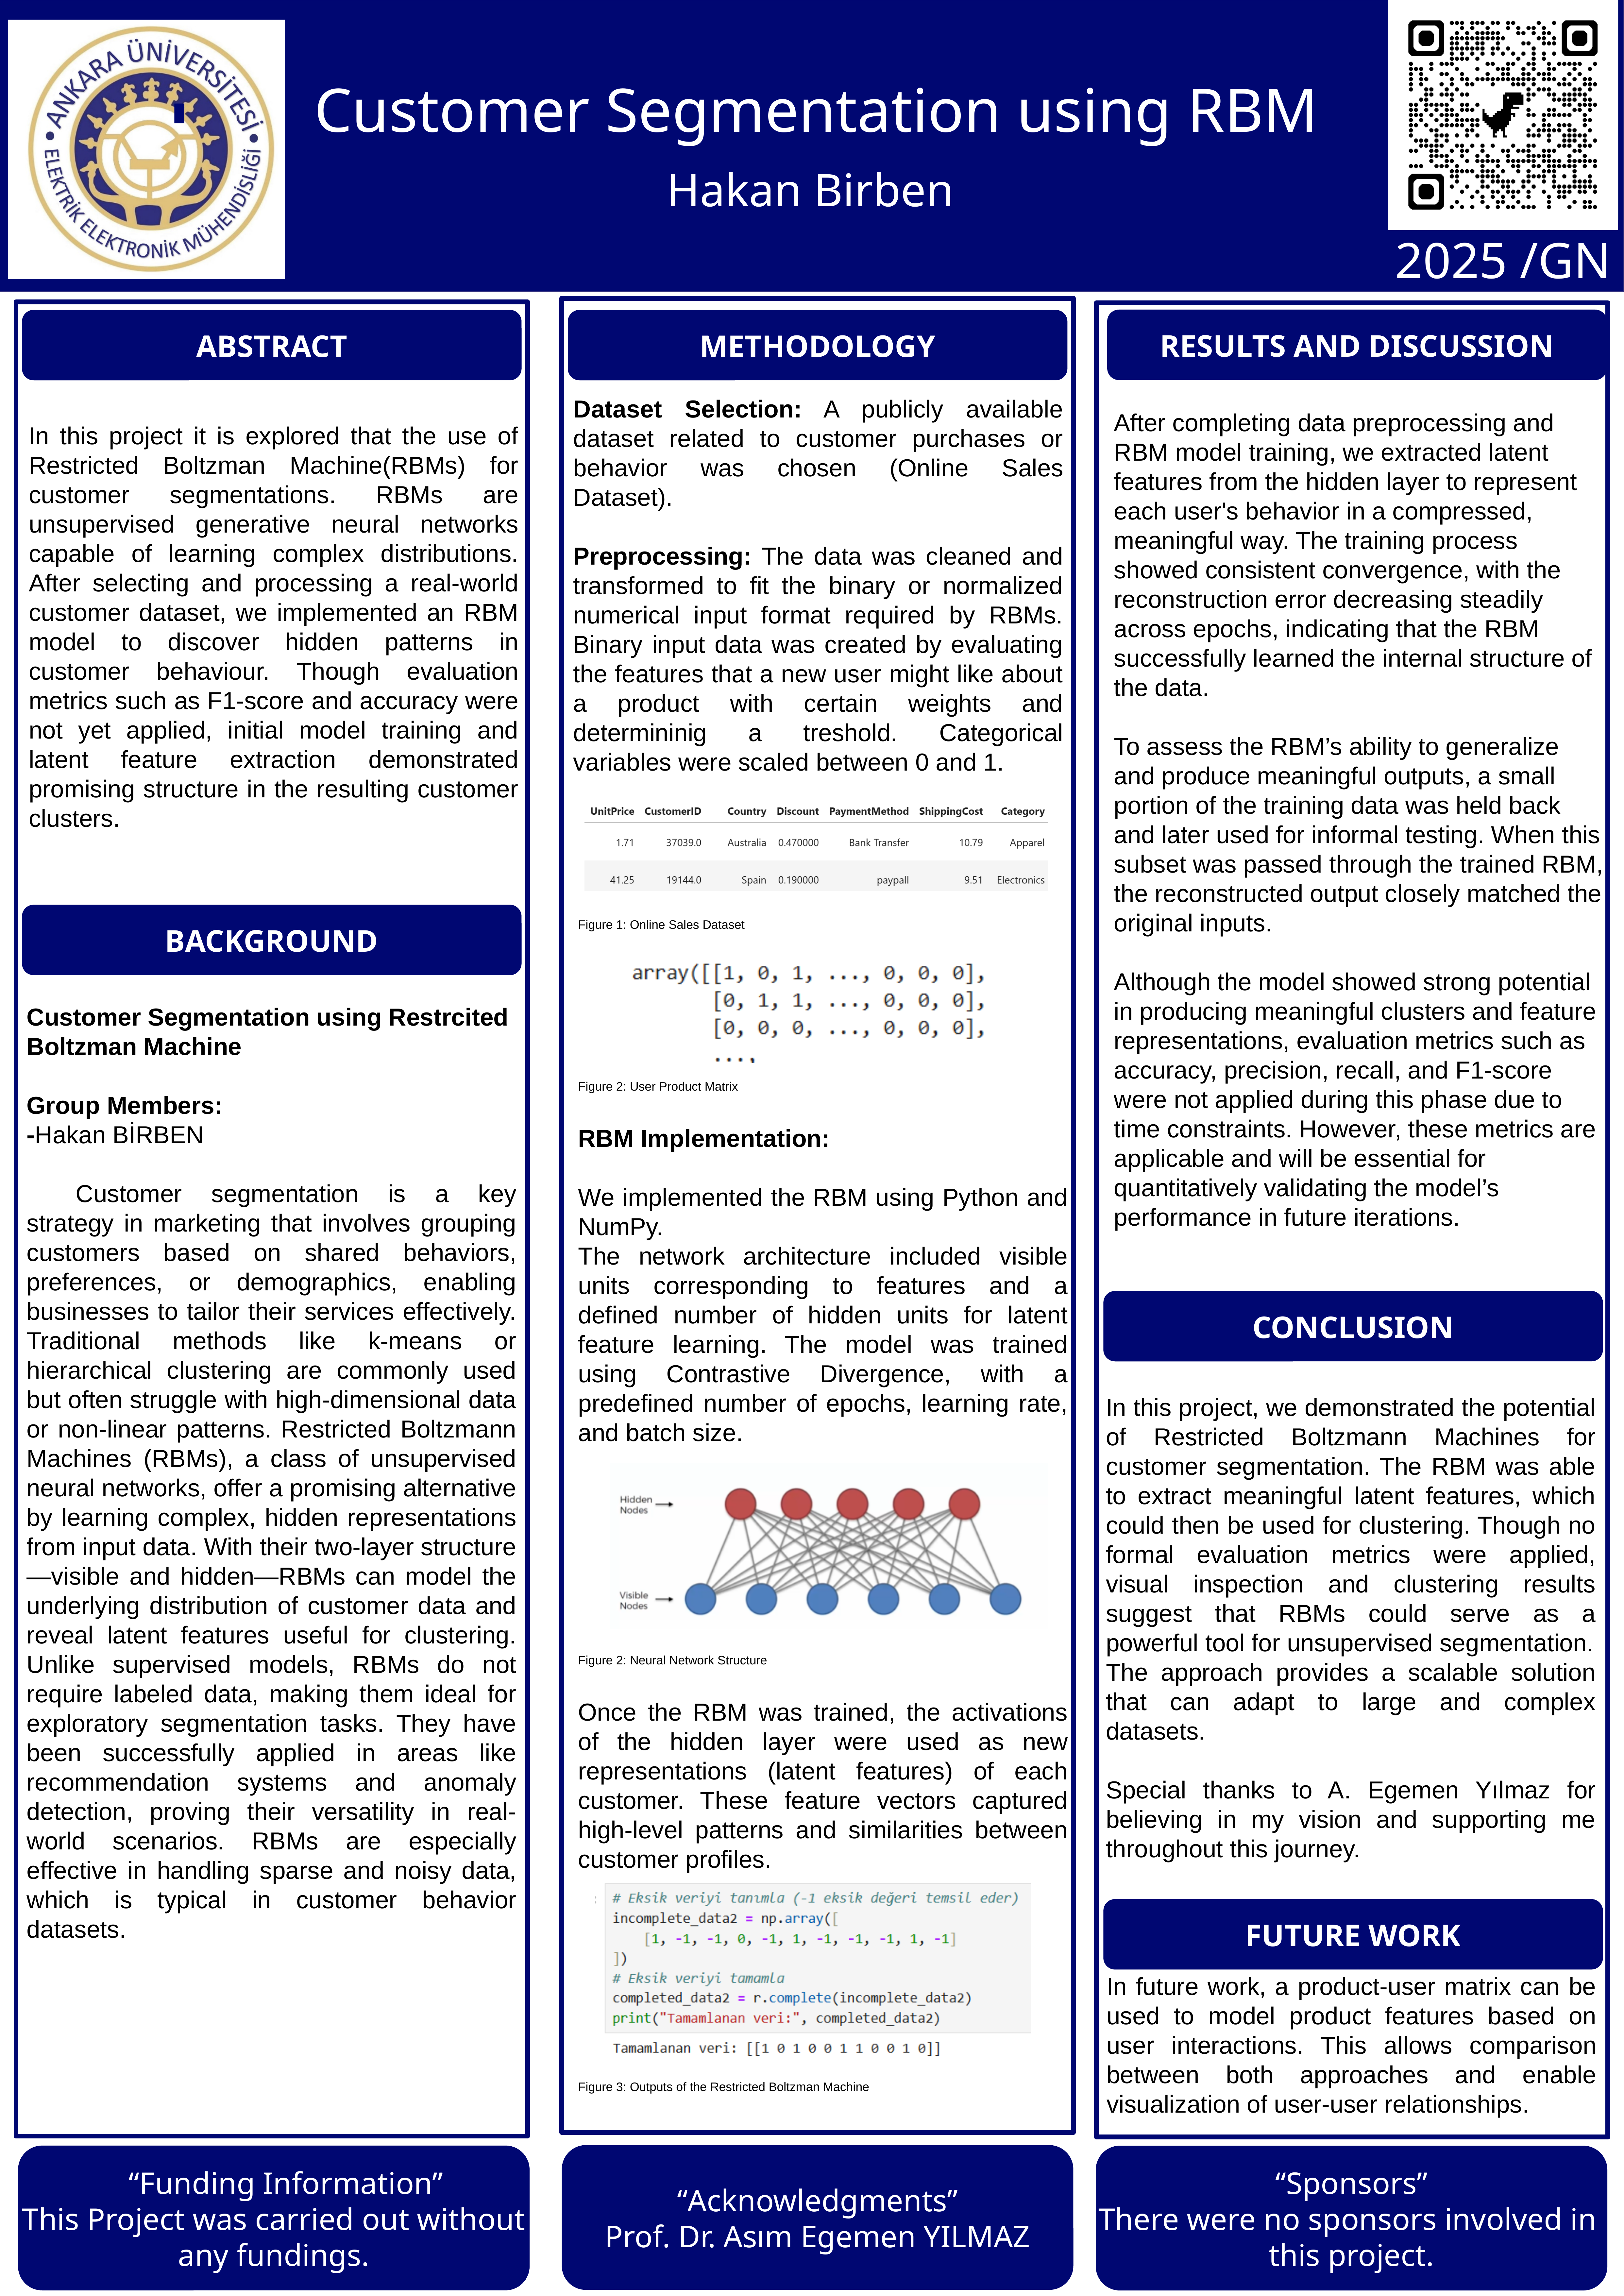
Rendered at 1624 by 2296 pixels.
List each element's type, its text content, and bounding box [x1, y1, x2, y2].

picture [584, 798, 1048, 891]
text_box [0, 0, 1624, 292]
text_box Background [22, 905, 522, 975]
text_box In this project, we demonstrated the potential of Restricted Boltzmann Machines for customer segmentation. The RBM was able to extract meaningful latent features, which could then be used for clustering. Though no formal evaluation metrics were applied, visual inspection and clustering results suggest that RBMs could serve as a powerful tool for unsupervised segmentation. The approach provides a scalable solution that can adapt to large and complex datasets. Special thanks to A. Egemen Yılmaz for believing in my vision and supporting me throughout this journey. [1101, 1389, 1601, 1865]
text_box “Sponsors” There were no sponsors involved in this project. [1096, 2146, 1608, 2291]
text_box Future Work [1103, 1899, 1603, 1968]
text_box Figure 1: Online Sales Dataset Figure 2: User Product Matrix RBM Implementation: We implemented the RBM using Python and NumPy. The network architecture included visible units corresponding to features and a defined number of hidden units for latent feature learning. The model was trained using Contrastive Divergence, with a predefined number of epochs, learning rate, and batch size. Figure 2: Neural Network Structure Once the RBM was trained, the activations of the hidden layer were used as new representations (latent features) of each customer. These feature vectors captured high-level patterns and similarities between customer profiles. Figure 3: Outputs of the Restricted Boltzman Machine [573, 782, 1073, 2096]
text_box Customer Segmentation using RBM Hakan Birben [286, 11, 1346, 287]
picture [1388, 0, 1618, 230]
text_box Abstract [22, 310, 522, 381]
text_box In this project it is explored that the use of Restricted Boltzman Machine(RBMs) for customer segmentations. RBMs are unsupervised generative neural networks capable of learning complex distributions. After selecting and processing a real-world customer dataset, we implemented an RBM model to discover hidden patterns in customer behaviour. Though evaluation metrics such as F1-score and accuracy were not yet applied, initial model training and latent feature extraction demonstrated promising structure in the resulting customer clusters. [24, 388, 524, 864]
text_box Information” [1096, 303, 1608, 2137]
text_box “Funding Information” [16, 302, 528, 2136]
text_box Customer Segmentation using Restrcited Boltzman Machine Group Members: -Hakan BİRBEN Customer segmentation is a key strategy in marketing that involves grouping customers based on shared behaviors, preferences, or demographics, enabling businesses to tailor their services effectively. Traditional methods like k-means or hierarchical clustering are commonly used but often struggle with high-dimensional data or non-linear patterns. Restricted Boltzmann Machines (RBMs), a class of unsupervised neural networks, offer a promising alternative by learning complex, hidden representations from input data. With their two-layer structure—visible and hidden—RBMs can model the underlying distribution of customer data and reveal latent features useful for clustering. Unlike supervised models, RBMs do not require labeled data, making them ideal for exploratory segmentation tasks. They have been successfully applied in areas like recommendation systems and anomaly detection, proving their versatility in real-world scenarios. RBMs are especially effective in handling sparse and noisy data, which is typical in customer behavior datasets. [22, 998, 522, 1945]
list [8, 20, 295, 279]
text_box In future work, a product-user matrix can be used to model product features based on user interactions. This allows comparison between both approaches and enable visualization of user-user relationships. [1102, 1968, 1601, 2120]
text_box “Acknowledgments” Prof. Dr. Asım Egemen YILMAZ [562, 2145, 1074, 2290]
picture [610, 1463, 1048, 1629]
picture [595, 1880, 1031, 2059]
text_box Dataset Selection: A publicly available dataset related to customer purchases or behavior was chosen (Online Sales Dataset). Preprocessing: The data was cleaned and transformed to fit the binary or normalized numerical input format required by RBMs. Binary input data was created by evaluating the features that a new user might like about a product with certain weights and determininig a treshold. Categorical variables were scaled between 0 and 1. [568, 390, 1068, 778]
text_box After completing data preprocessing and RBM model training, we extracted latent features from the hidden layer to represent each user's behavior in a compressed, meaningful way. The training process showed consistent convergence, with the reconstruction error decreasing steadily across epochs, indicating that the RBM successfully learned the internal structure of the data. To assess the RBM’s ability to generalize and produce meaningful outputs, a small portion of the training data was held back and later used for informal testing. When this subset was passed through the trained RBM, the reconstructed output closely matched the original inputs. Although the model showed strong potential in producing meaningful clusters and feature representations, evaluation metrics such as accuracy, precision, recall, and F1-score were not applied during this phase due to time constraints. However, these metrics are applicable and will be essential for quantitatively validating the model’s performance in future iterations. [1109, 404, 1609, 1233]
text_box Information” [562, 298, 1074, 2133]
text_box Methodology [568, 310, 1068, 381]
text_box 2025 /GN [1388, 230, 1618, 291]
text_box “Funding Information” This Project was carried out without any fundings. [18, 2145, 530, 2290]
picture [620, 962, 1003, 1063]
text_box Results and Dıscussıon [1107, 309, 1607, 380]
text_box Conclusion [1103, 1291, 1603, 1362]
